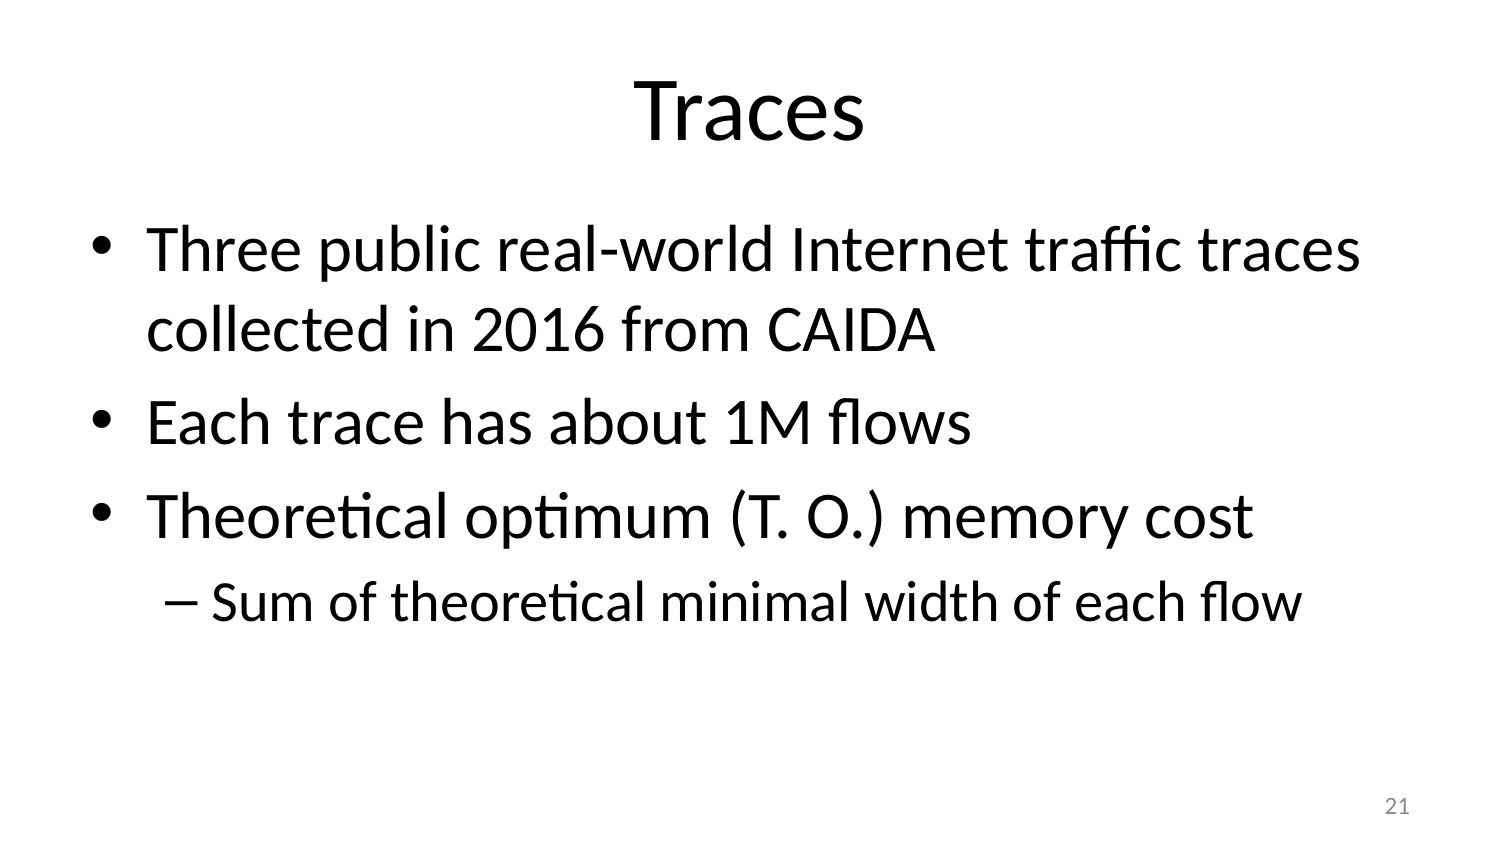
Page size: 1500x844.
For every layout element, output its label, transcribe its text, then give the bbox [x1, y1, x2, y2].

list Three public real-world Internet traffic traces collected in 2016 from CAIDA Each trace has about 1M flows Theoretical optimum (T. O.) memory cost Sum of theoretical minimal width of each flow [75, 196, 1425, 754]
slide_number 21 [1074, 782, 1425, 827]
title Traces [75, 33, 1425, 175]
